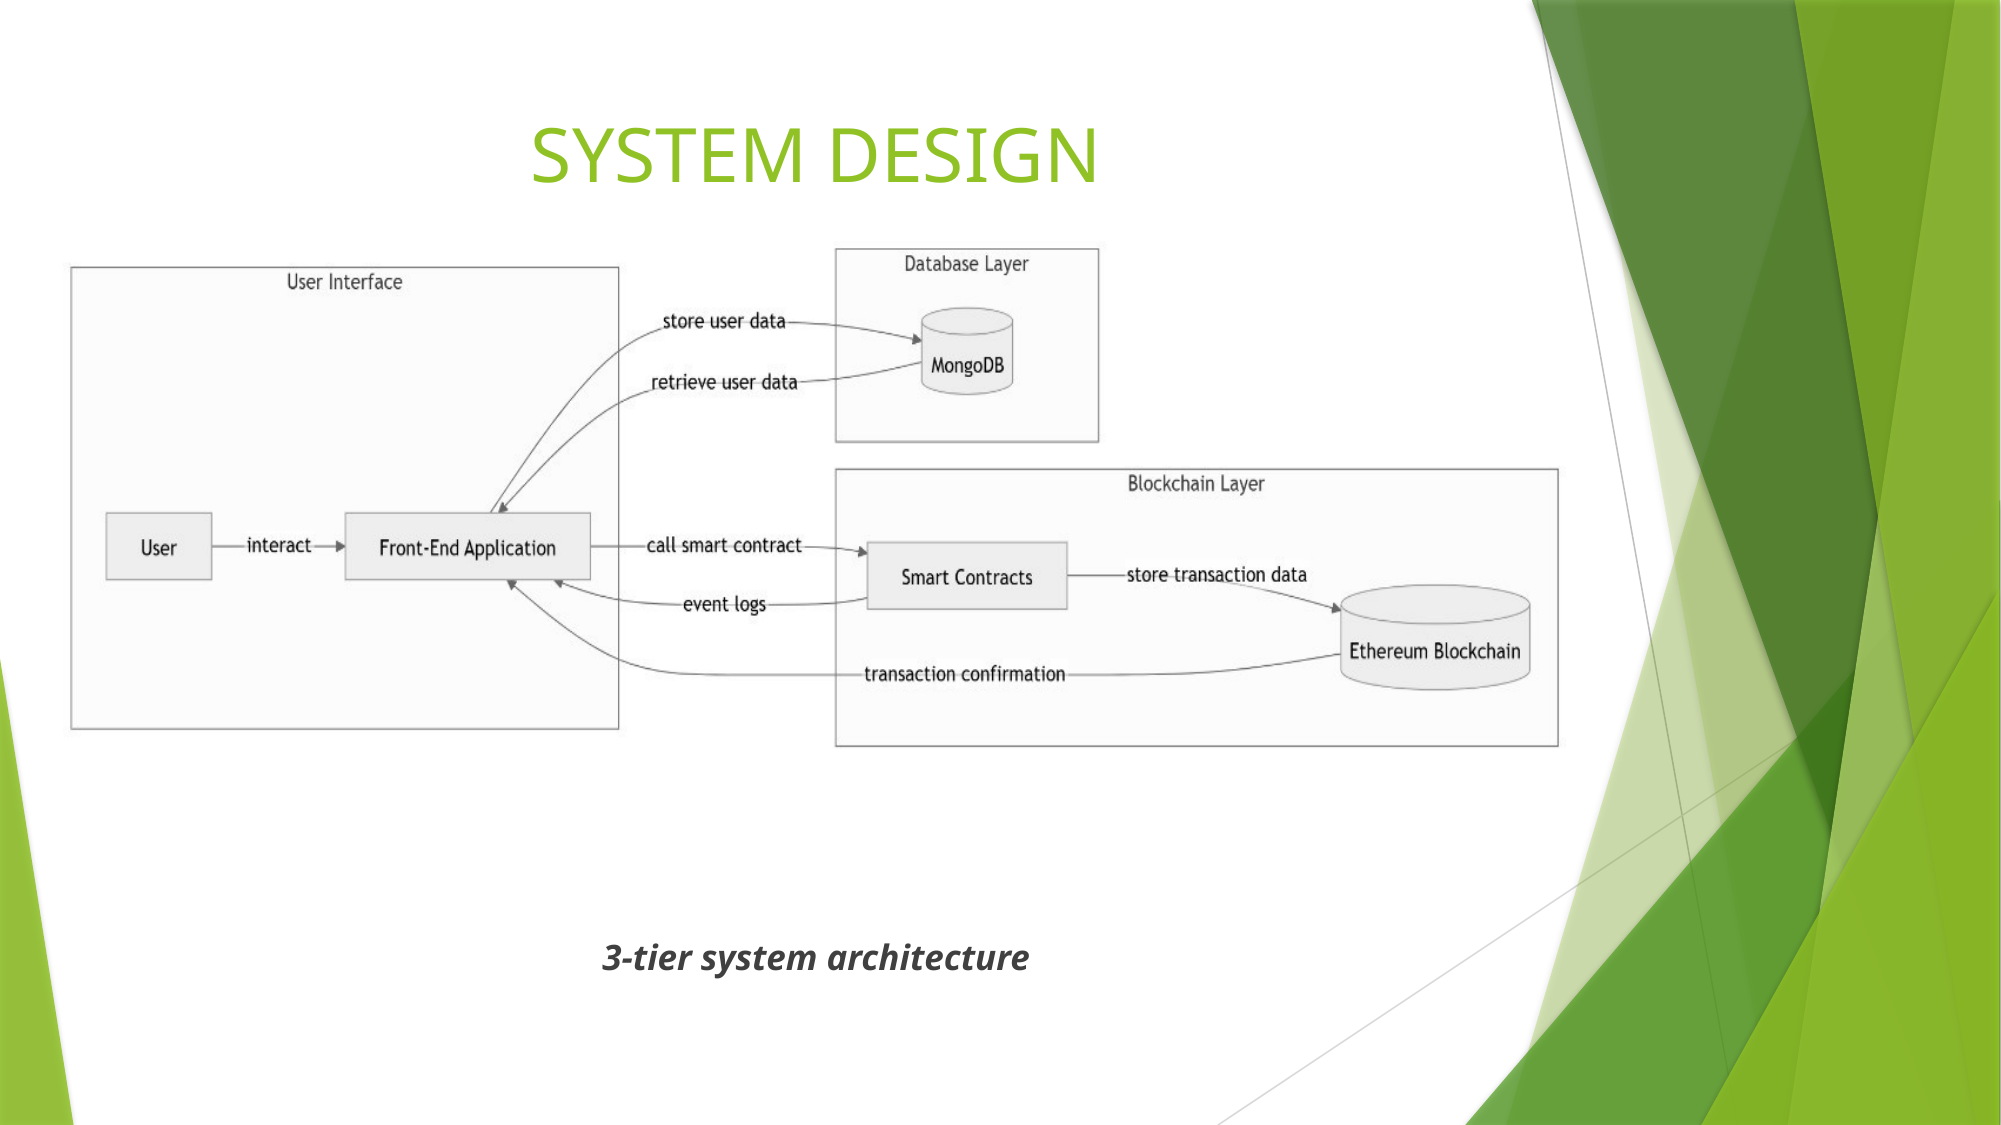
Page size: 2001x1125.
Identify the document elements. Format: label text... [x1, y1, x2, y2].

list 3-tier system architecture [111, 766, 1522, 992]
title SYSTEM DESIGN [111, 99, 1522, 239]
picture [61, 240, 1567, 758]
